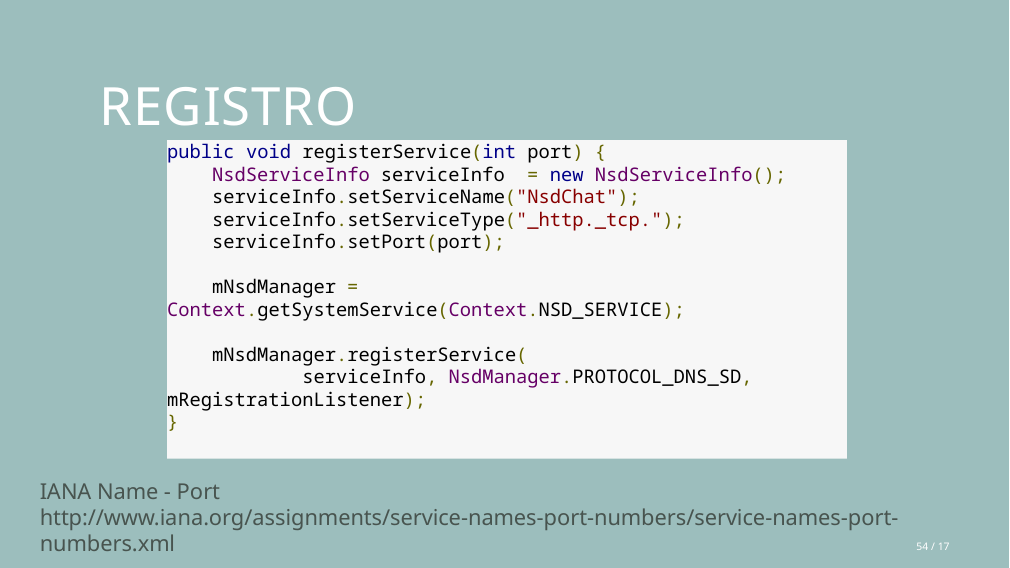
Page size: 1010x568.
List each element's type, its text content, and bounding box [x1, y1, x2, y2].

text_box public void registerService(int port) { NsdServiceInfo serviceInfo = new NsdServiceInfo(); serviceInfo.setServiceName("NsdChat"); serviceInfo.setServiceType("_http._tcp."); serviceInfo.setPort(port); mNsdManager = Context.getSystemService(Context.NSD_SERVICE); mNsdManager.registerService( serviceInfo, NsdManager.PROTOCOL_DNS_SD, mRegistrationListener); } [167, 140, 847, 459]
title Registro [84, 48, 890, 173]
slide_number 54 [938, 535, 978, 559]
text_box IANA Name - Port http://www.iana.org/assignments/service-names-port-numbers/service-names-port-numbers.xml [24, 469, 938, 564]
